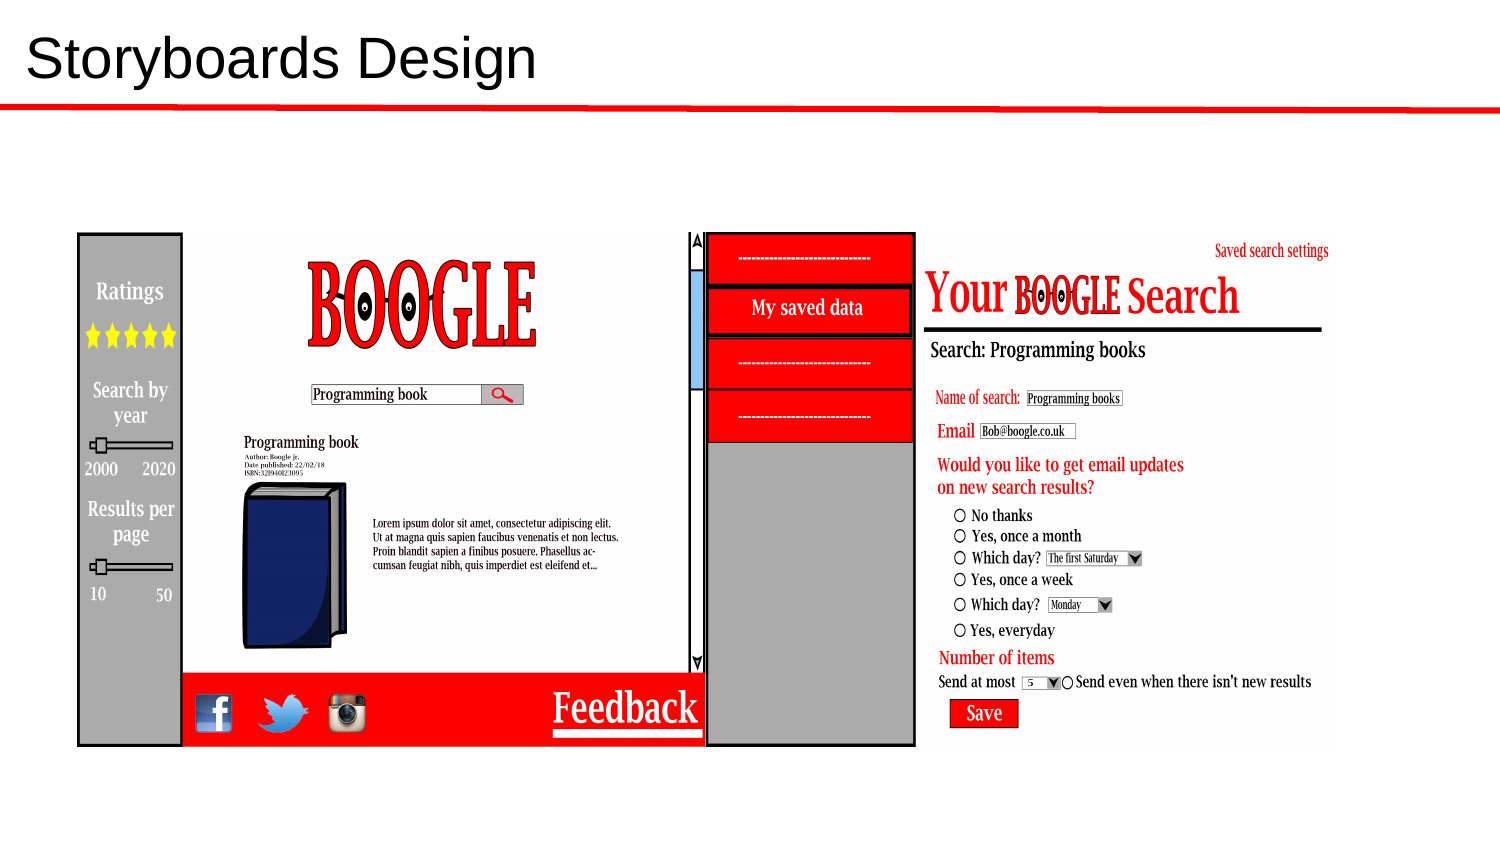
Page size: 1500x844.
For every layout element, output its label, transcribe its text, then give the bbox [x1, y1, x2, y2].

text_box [0, 106, 1500, 111]
picture [76, 232, 1335, 747]
title Storyboards Design [10, 5, 1409, 100]
